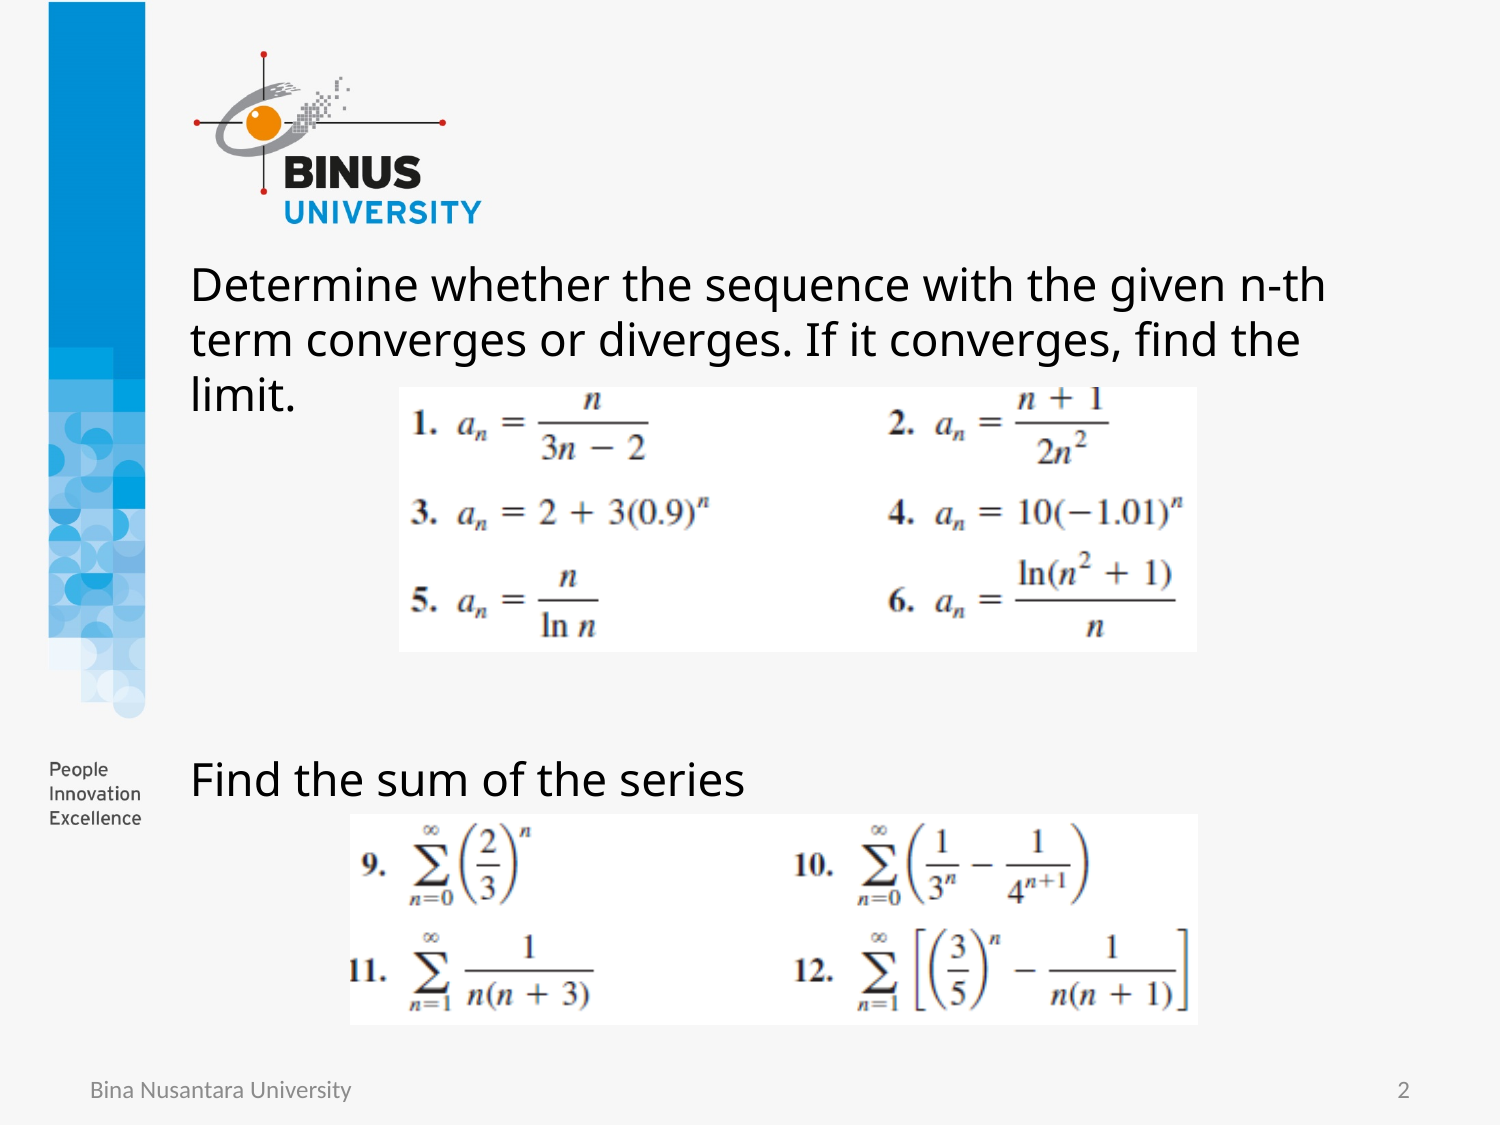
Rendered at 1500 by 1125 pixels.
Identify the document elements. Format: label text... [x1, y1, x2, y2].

slide_number Bina Nusantara University [75, 1058, 425, 1119]
picture [0, 0, 1500, 1026]
slide_number 2 [1074, 1058, 1425, 1119]
list Determine whether the sequence with the given n-th term converges or diverges. If it converges, find the limit. Find the sum of the series [174, 247, 1375, 825]
